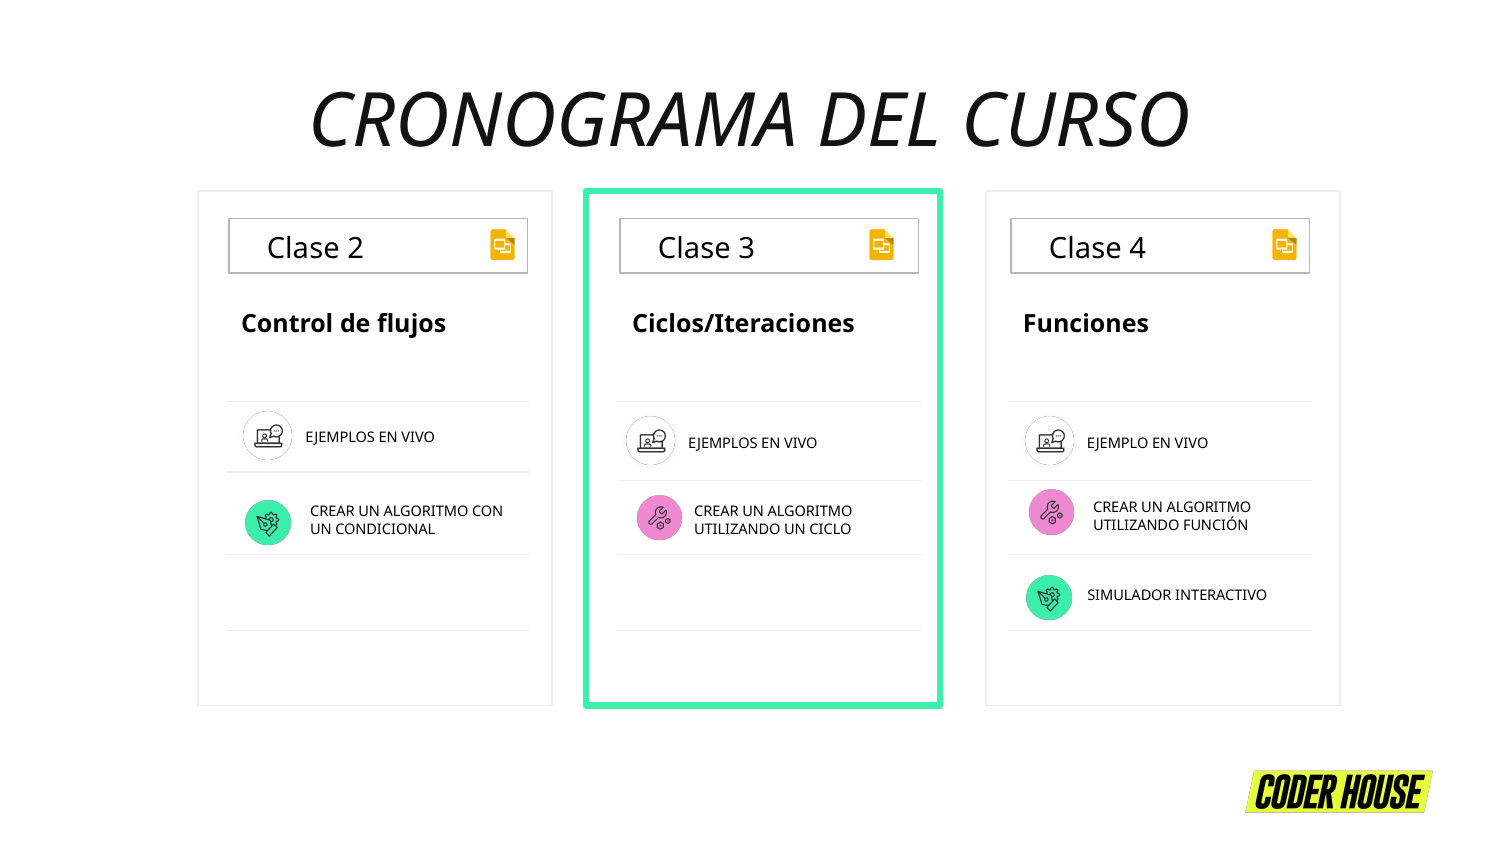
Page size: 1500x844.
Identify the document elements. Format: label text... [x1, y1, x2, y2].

picture [1268, 227, 1301, 261]
text_box Funciones [1007, 288, 1340, 358]
text_box Clase 4 [1033, 214, 1237, 275]
text_box SIMULADOR INTERACTIVO [1072, 563, 1301, 600]
picture [1025, 486, 1077, 538]
text_box [228, 218, 251, 273]
text_box [1010, 218, 1033, 273]
picture [242, 496, 294, 548]
text_box CREAR UN ALGORITMO CON UN CONDICIONAL [295, 487, 524, 534]
text_box EJEMPLO EN VIVO [1085, 418, 1288, 466]
text_box Control de flujos [226, 288, 531, 358]
picture [1018, 410, 1080, 471]
text_box [198, 190, 553, 706]
picture [237, 405, 298, 466]
text_box Clase 2 [251, 214, 455, 275]
text_box CRONOGRAMA DEL CURSO [229, 34, 1271, 198]
text_box EJEMPLOS EN VIVO [303, 413, 507, 460]
picture [865, 227, 898, 261]
text_box [619, 218, 642, 273]
picture [620, 410, 681, 471]
text_box [846, 218, 919, 273]
text_box CREAR UN ALGORITMO UTILIZANDO UN CICLO [683, 488, 907, 534]
text_box [1237, 218, 1310, 273]
text_box Ciclos/Iteraciones [617, 288, 922, 358]
text_box Clase 3 [642, 214, 846, 275]
text_box [985, 190, 1340, 706]
picture [486, 227, 520, 261]
text_box EJEMPLOS EN VIVO [685, 418, 889, 466]
text_box [585, 198, 940, 706]
text_box [455, 218, 528, 273]
picture [1023, 571, 1075, 623]
text_box CREAR UN ALGORITMO UTILIZANDO FUNCIÓN [1078, 501, 1295, 548]
picture [634, 492, 685, 543]
picture [1241, 764, 1437, 819]
